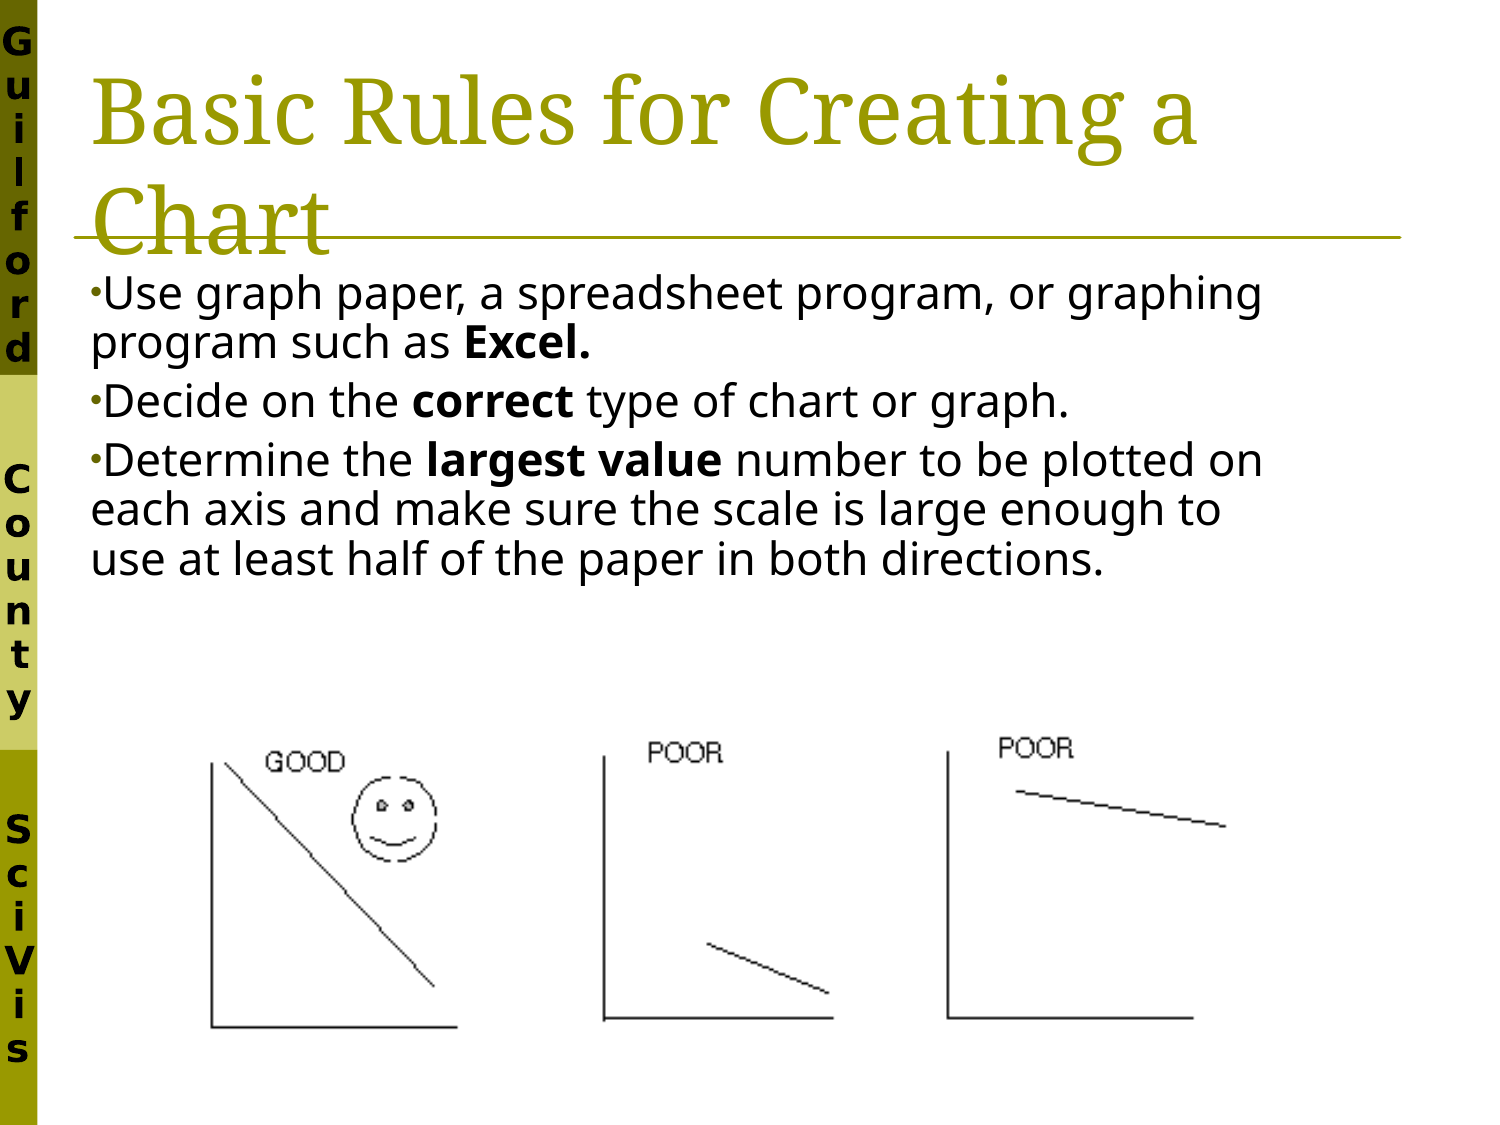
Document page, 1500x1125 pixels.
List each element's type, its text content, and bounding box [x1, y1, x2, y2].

text_box [149, 687, 1275, 1050]
title Basic Rules for Creating a Chart [75, 45, 1425, 233]
list Use graph paper, a spreadsheet program, or graphing program such as Excel. Decide on the correct type of chart or graph. Determine the largest value number to be plotted on each axis and make sure the scale is large enough to use at least half of the paper in both directions. [75, 262, 1288, 1006]
